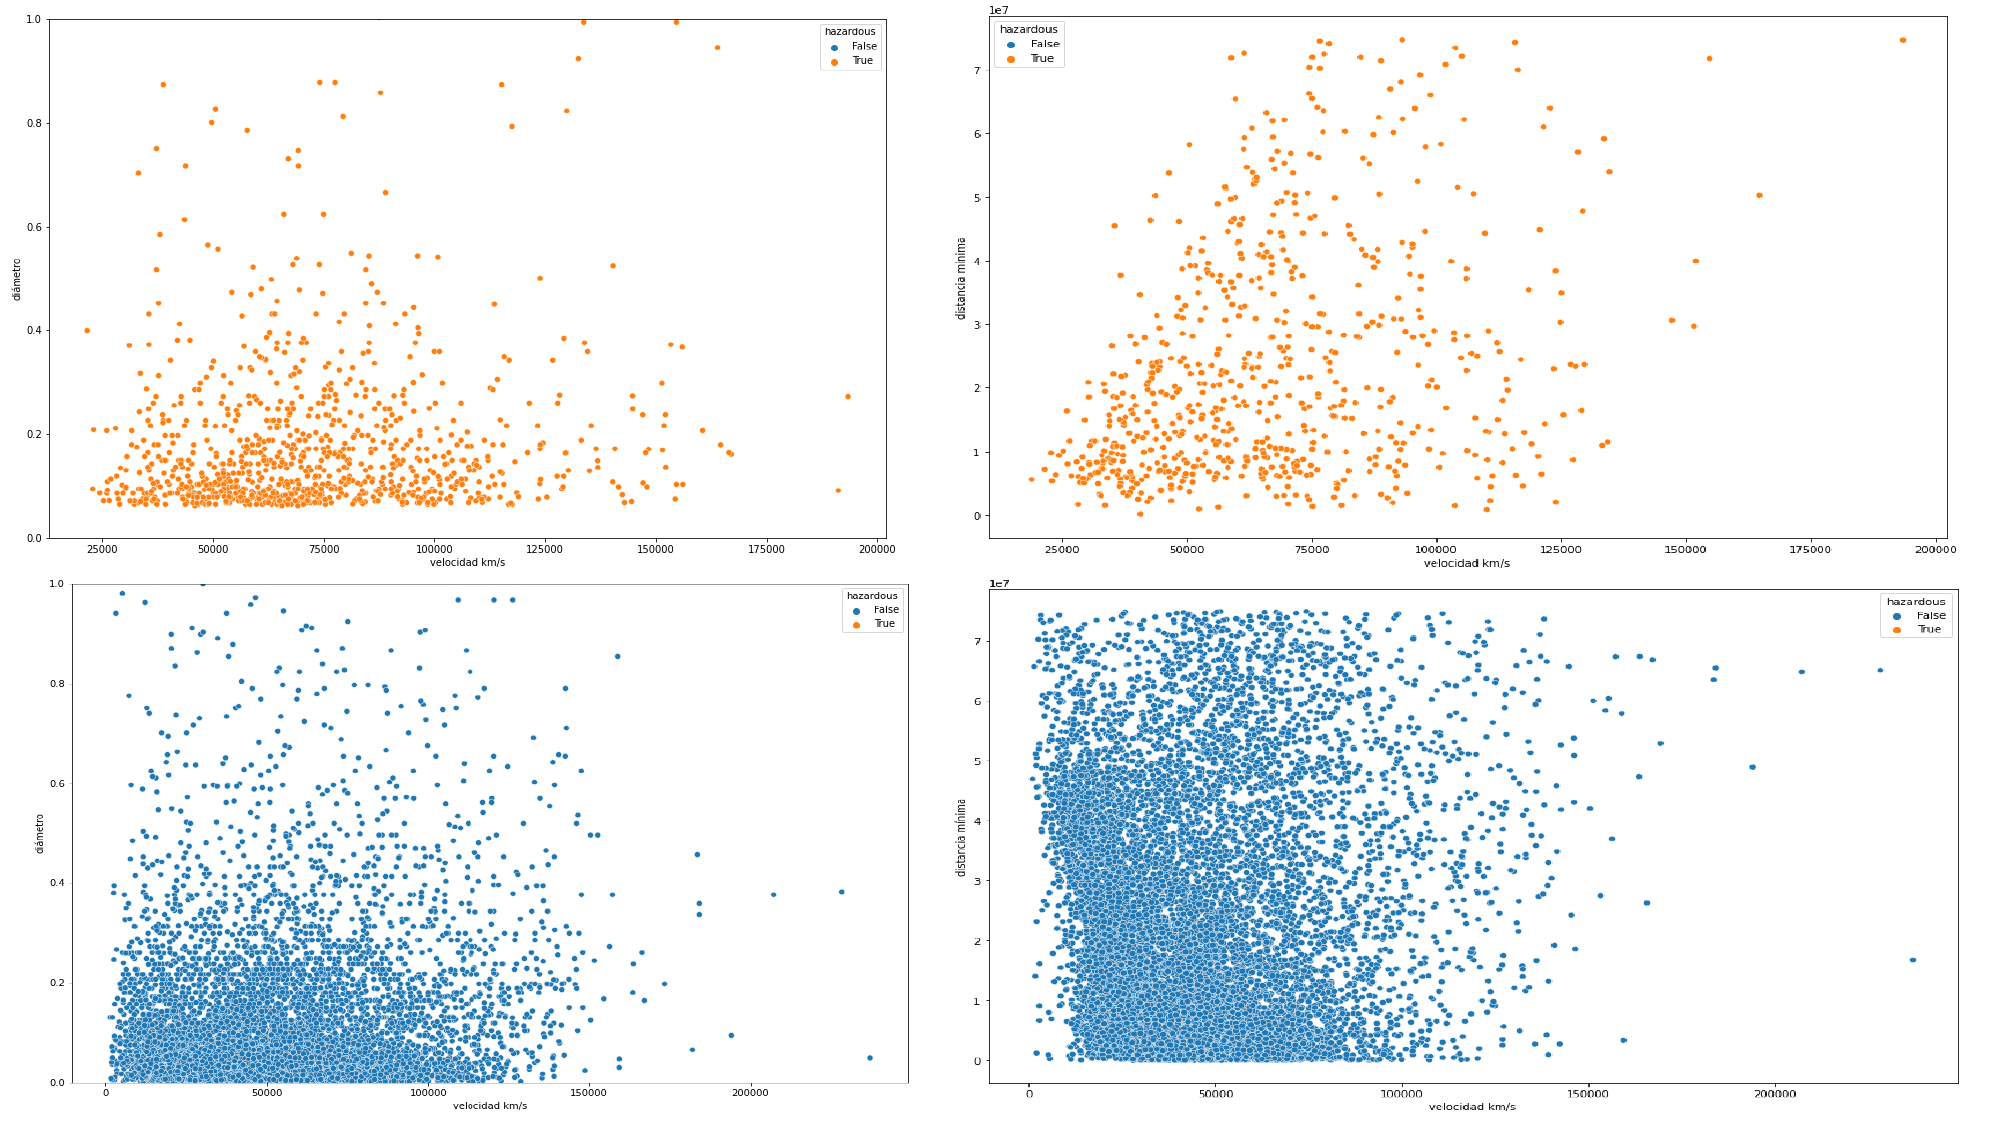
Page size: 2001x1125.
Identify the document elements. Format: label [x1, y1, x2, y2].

picture [949, 0, 1966, 1117]
picture [28, 573, 914, 1117]
list [5, 8, 904, 574]
